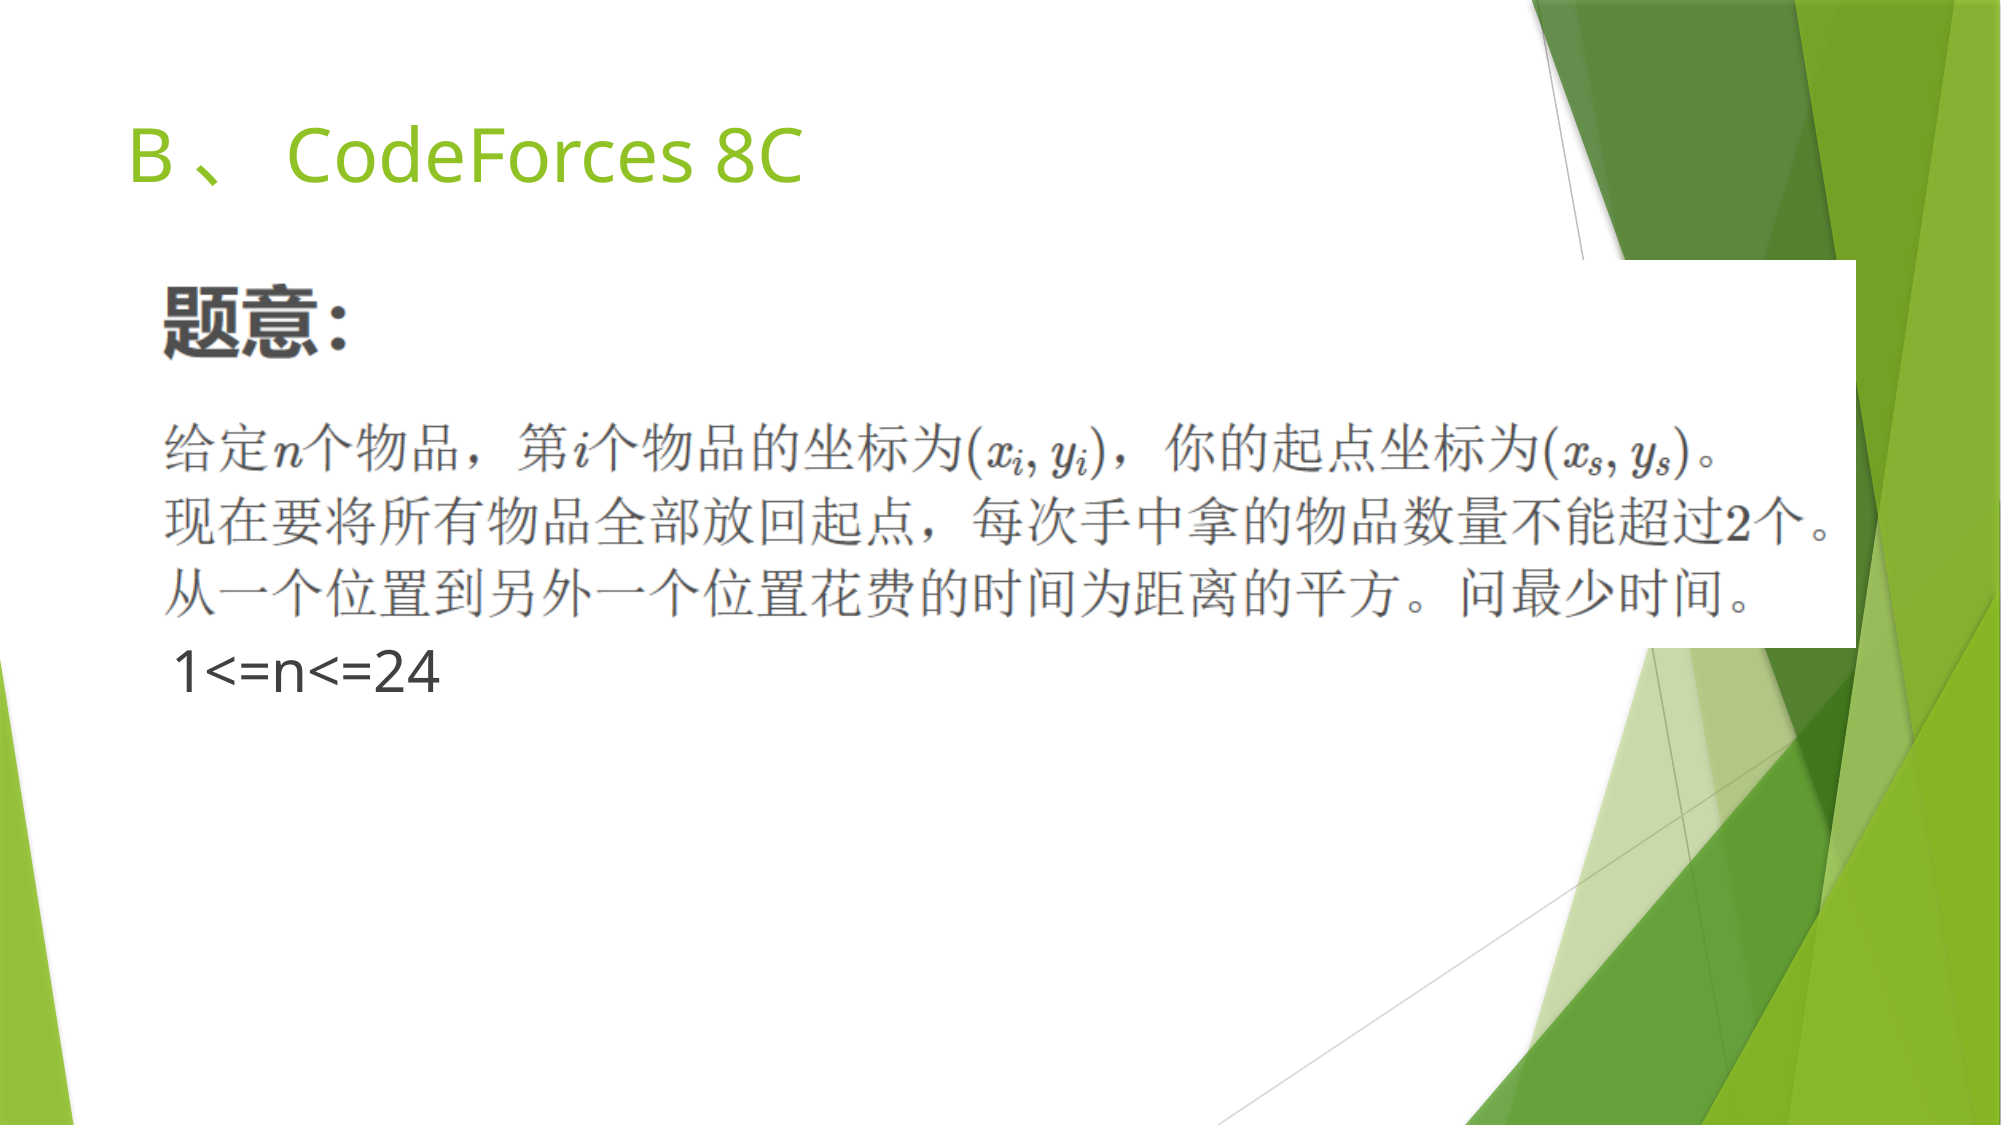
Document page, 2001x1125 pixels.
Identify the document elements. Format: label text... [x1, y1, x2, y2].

list 1<=n<=24 [111, 354, 1522, 992]
title B、CodeForces 8C [111, 99, 1522, 317]
picture [143, 259, 1857, 648]
